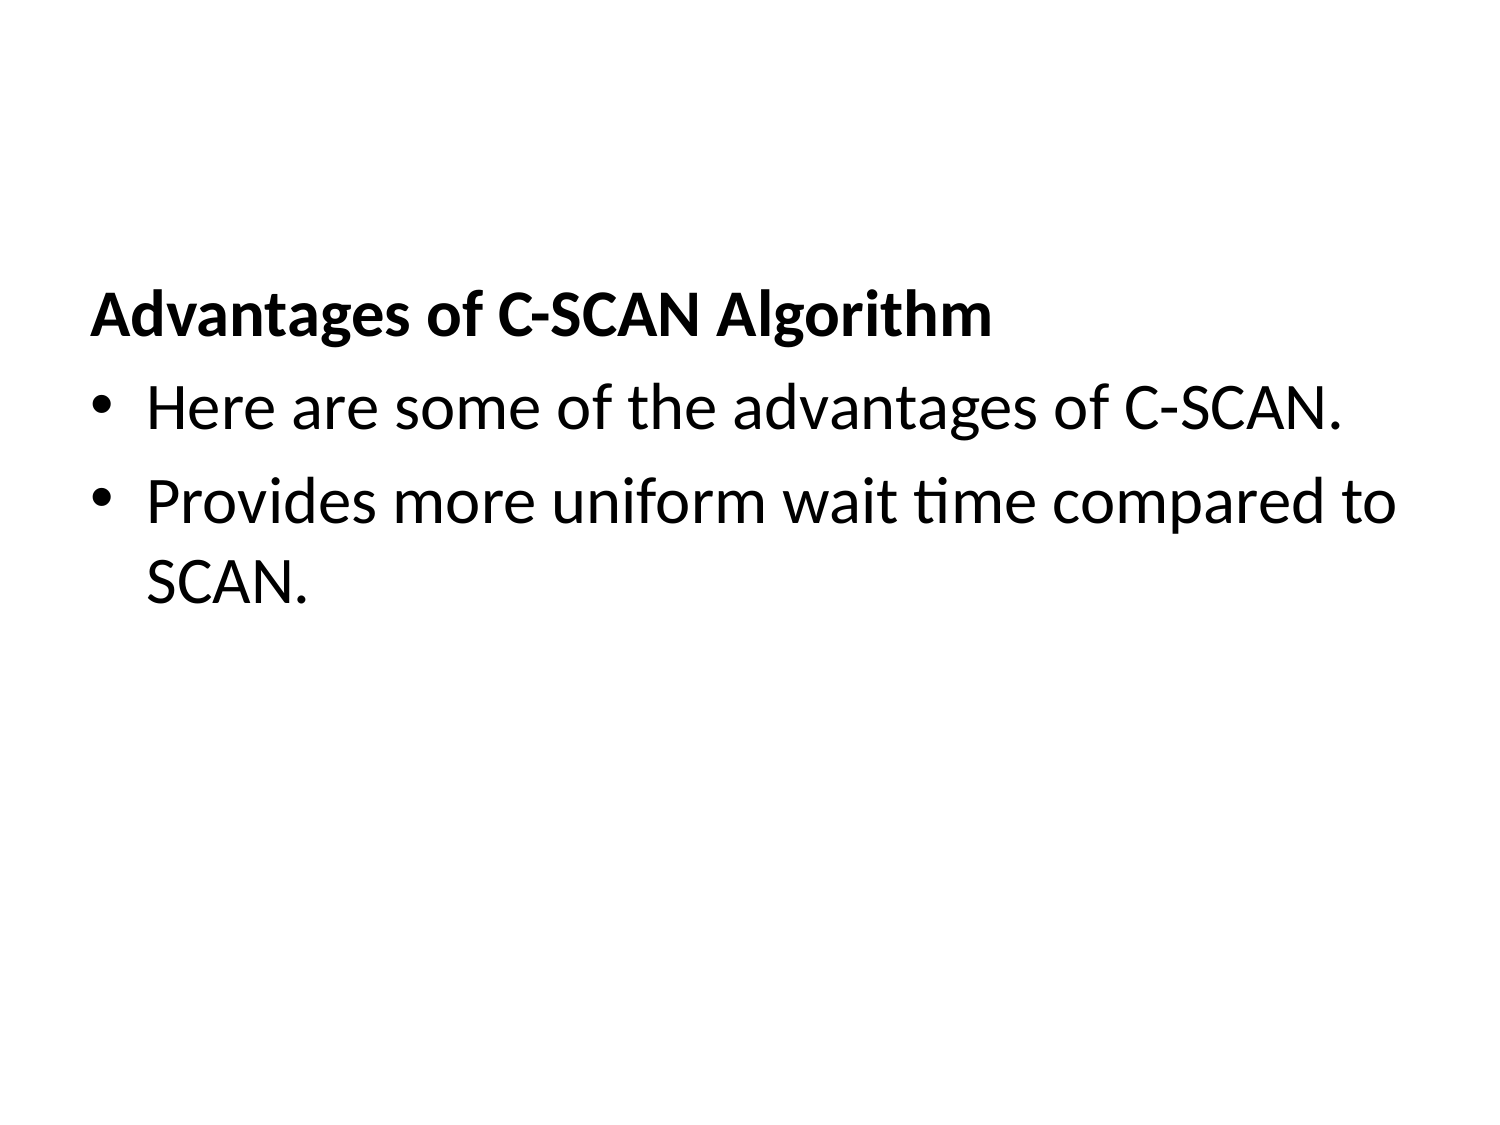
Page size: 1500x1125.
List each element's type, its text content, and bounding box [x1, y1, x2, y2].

list Advantages of C-SCAN Algorithm Here are some of the advantages of C-SCAN. Provides more uniform wait time compared to SCAN. [75, 262, 1425, 1005]
